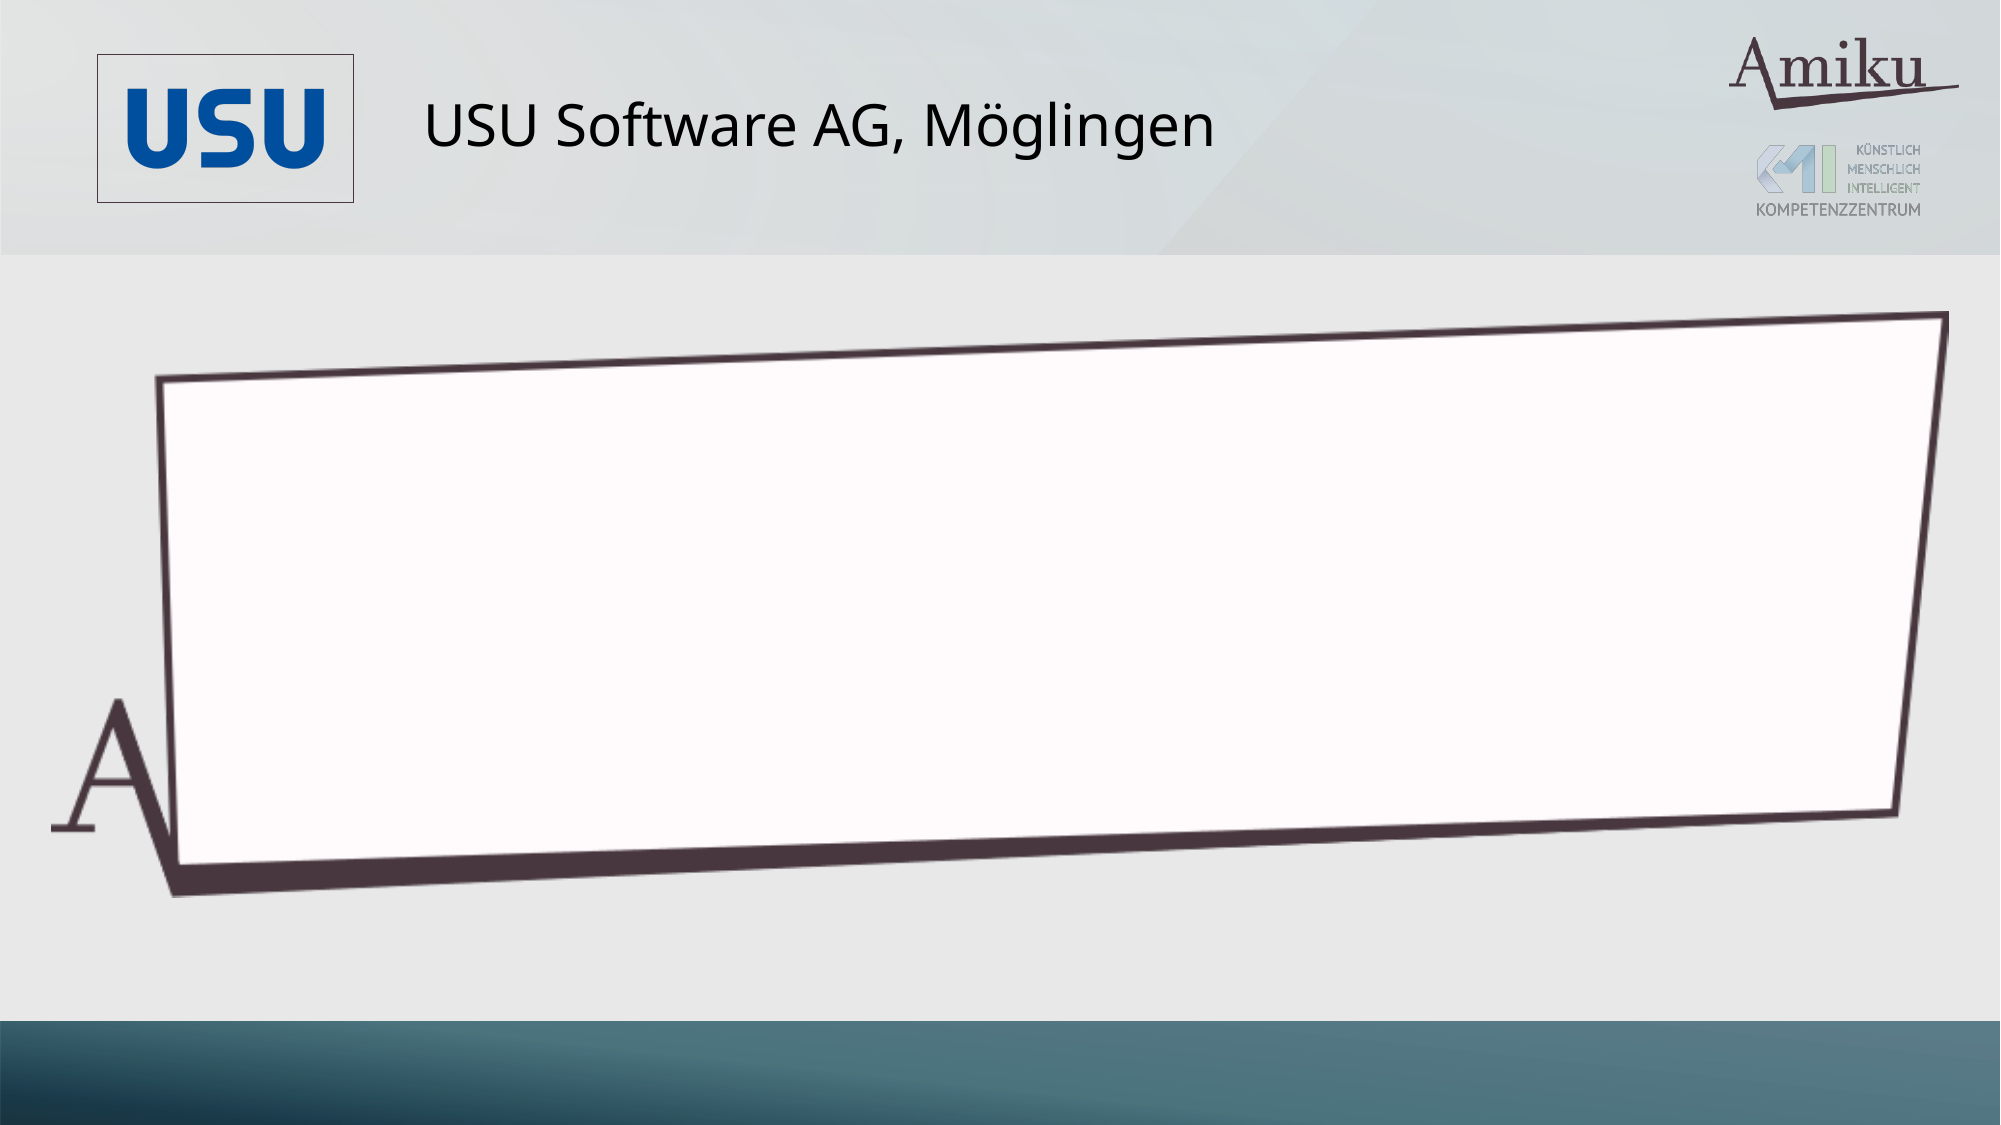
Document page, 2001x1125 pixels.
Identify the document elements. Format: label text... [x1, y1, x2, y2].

picture [0, 1021, 2000, 1125]
picture [50, 310, 1949, 898]
title USU Software AG, Möglingen [108, 0, 1623, 256]
picture [1, 0, 354, 255]
picture [1623, 0, 2000, 255]
